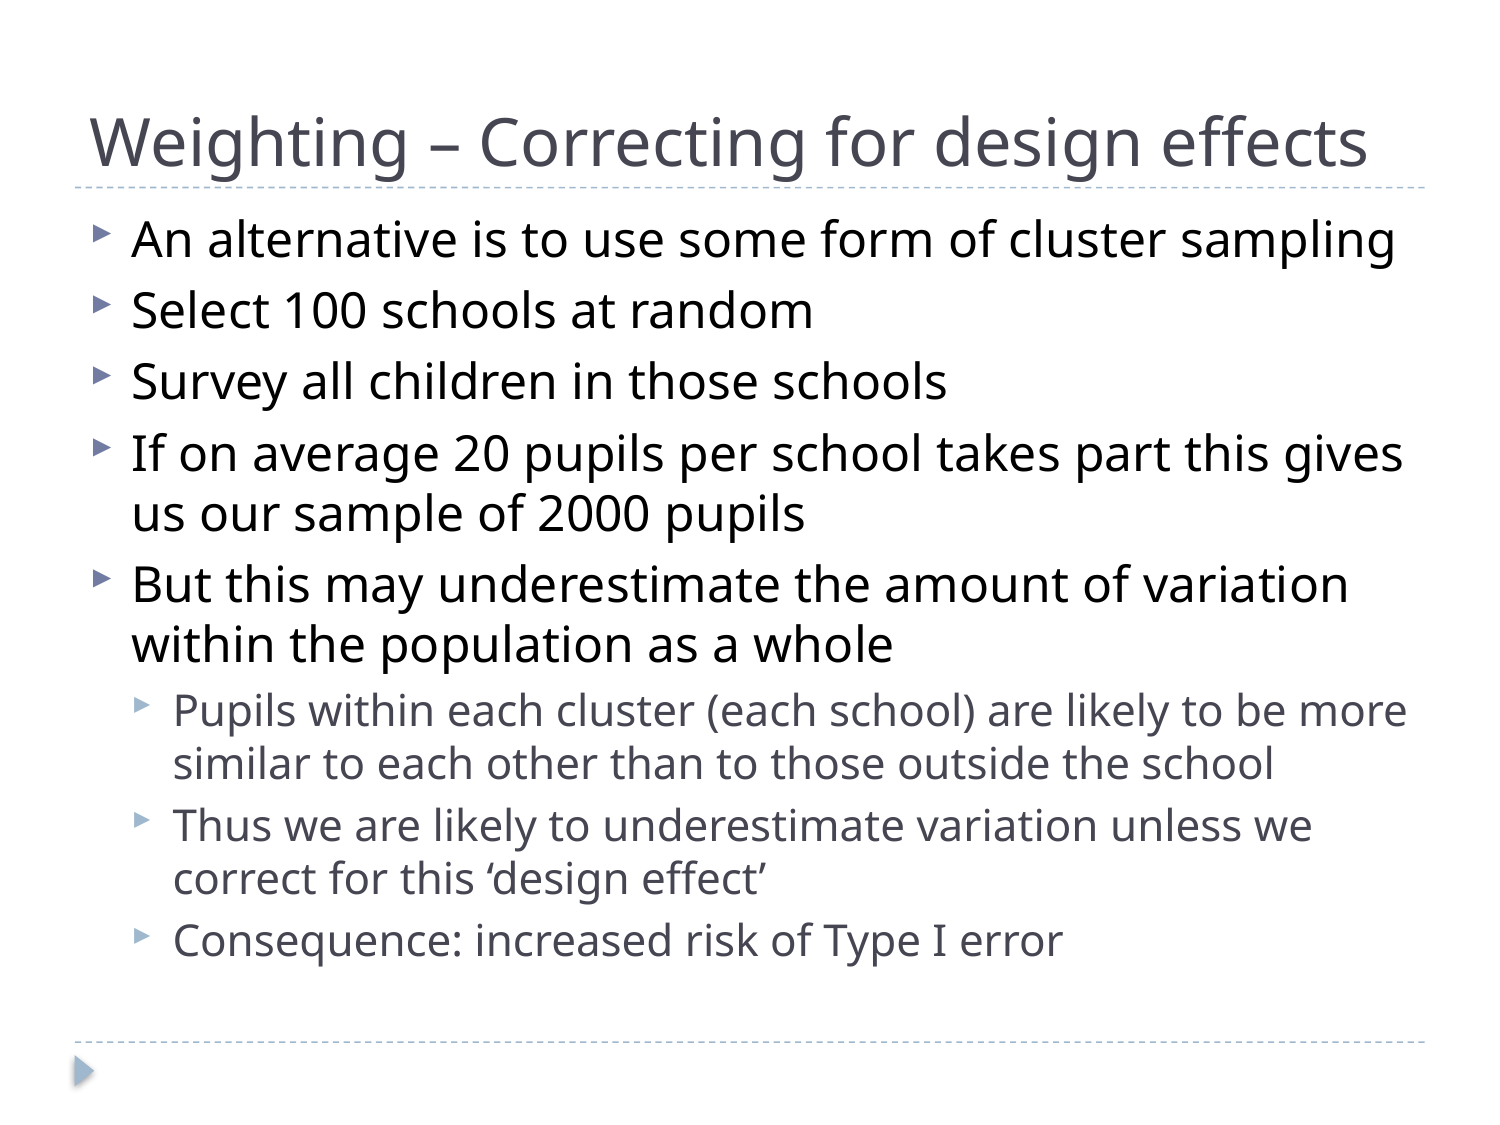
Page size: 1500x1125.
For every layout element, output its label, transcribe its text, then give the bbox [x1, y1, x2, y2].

slide_number [1050, 1042, 1426, 1103]
list An alternative is to use some form of cluster sampling Select 100 schools at random Survey all children in those schools If on average 20 pupils per school takes part this gives us our sample of 2000 pupils But this may underestimate the amount of variation within the population as a whole Pupils within each cluster (each school) are likely to be more similar to each other than to those outside the school Thus we are likely to underestimate variation unless we correct for this ‘design effect’ Consequence: increased risk of Type I error [75, 200, 1425, 1010]
title Weighting – Correcting for design effects [75, 24, 1425, 188]
